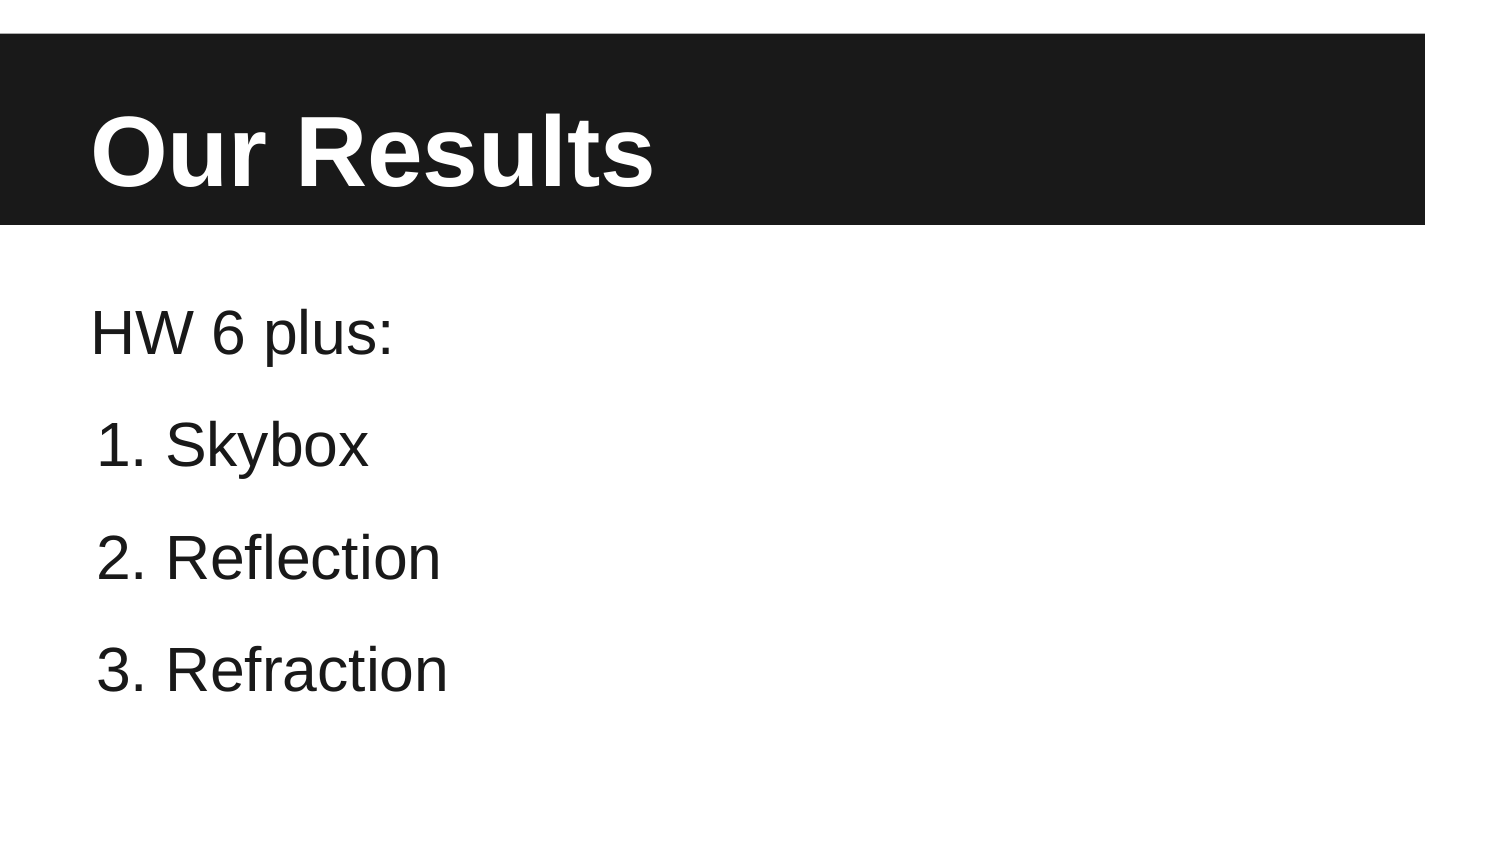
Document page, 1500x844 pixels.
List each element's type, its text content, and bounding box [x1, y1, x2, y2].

title Our Results [75, 33, 1425, 221]
list HW 6 plus: Skybox Reflection Refraction [75, 239, 1425, 808]
